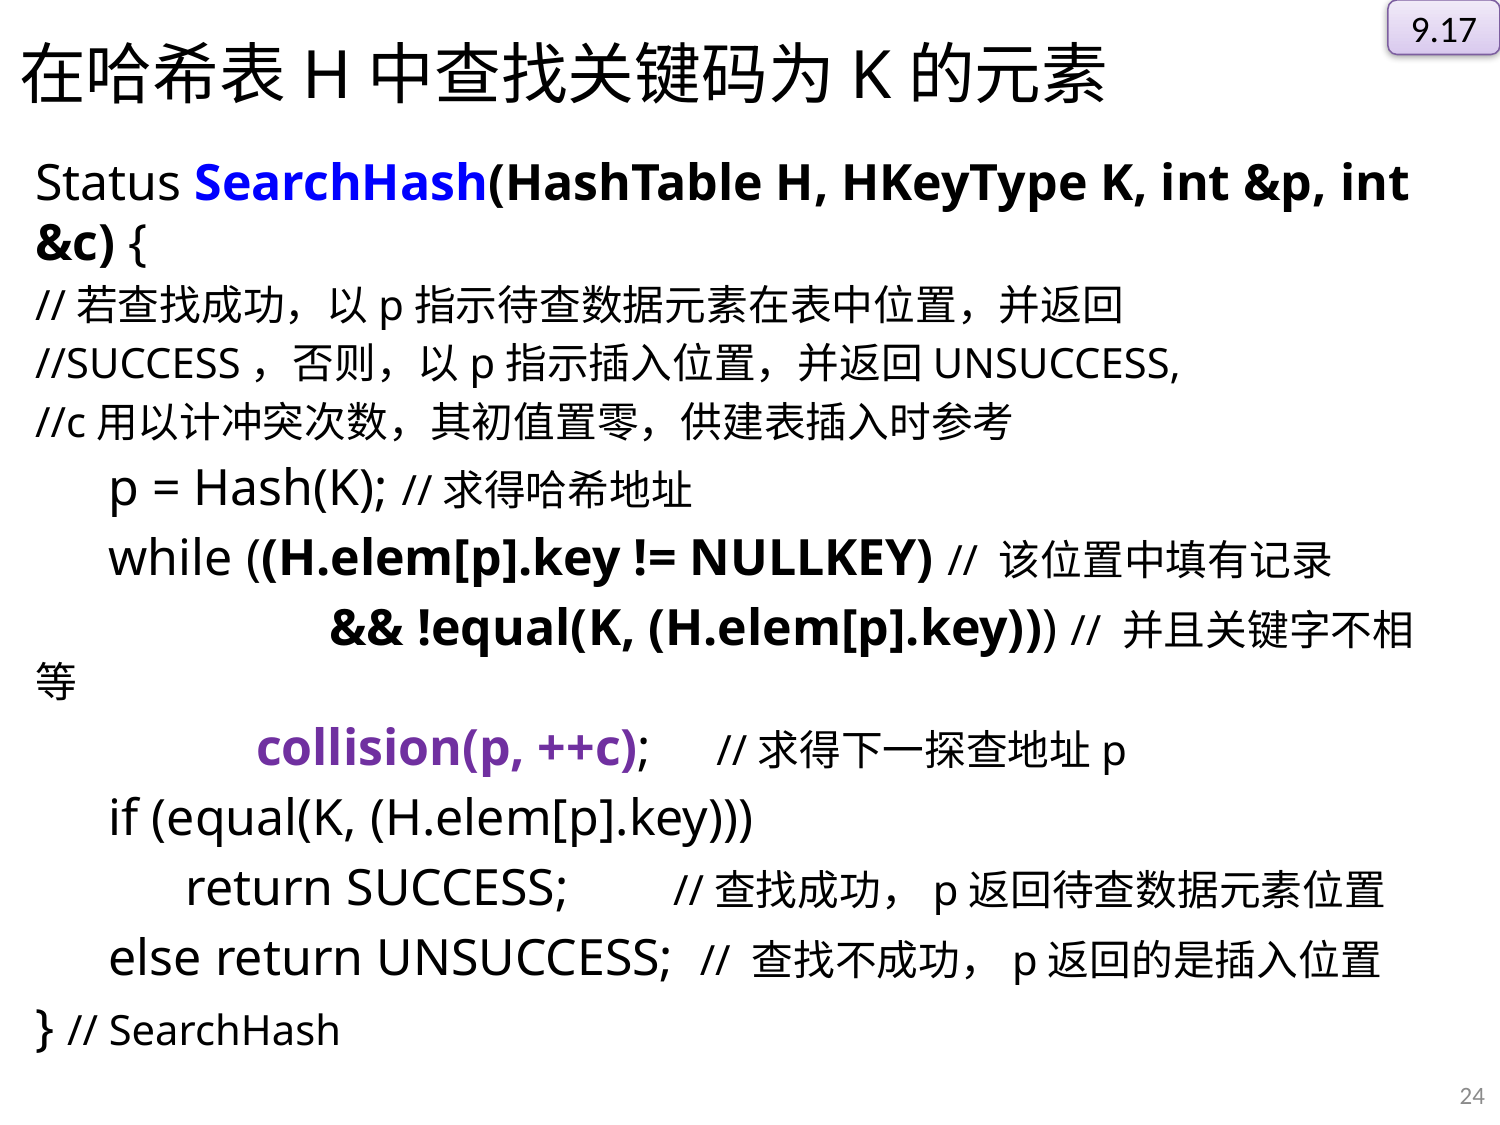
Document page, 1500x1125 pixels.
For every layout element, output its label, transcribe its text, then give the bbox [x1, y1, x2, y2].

text_box 9.17 [1387, 0, 1500, 56]
title 在哈希表H中查找关键码为K的元素 [4, 0, 1355, 149]
list Status SearchHash(HashTable H, HKeyType K, int &p, int &c) { //若查找成功，以p指示待查数据元素在表中位置，并返回 //SUCCESS，否则，以p指示插入位置，并返回UNSUCCESS, //c用以计冲突次数，其初值置零，供建表插入时参考 p = Hash(K); //求得哈希地址 while ((H.elem[p].key != NULLKEY) // 该位置中填有记录 && !equal(K, (H.elem[p].key))) // 并且关键字不相等 collision(p, ++c); //求得下一探查地址p if (equal(K, (H.elem[p].key))) return SUCCESS; //查找成功，p返回待查数据元素位置 else return UNSUCCESS; // 查找不成功，p返回的是插入位置 } // SearchHash [20, 142, 1446, 1000]
slide_number 24 [1435, 1065, 1500, 1125]
